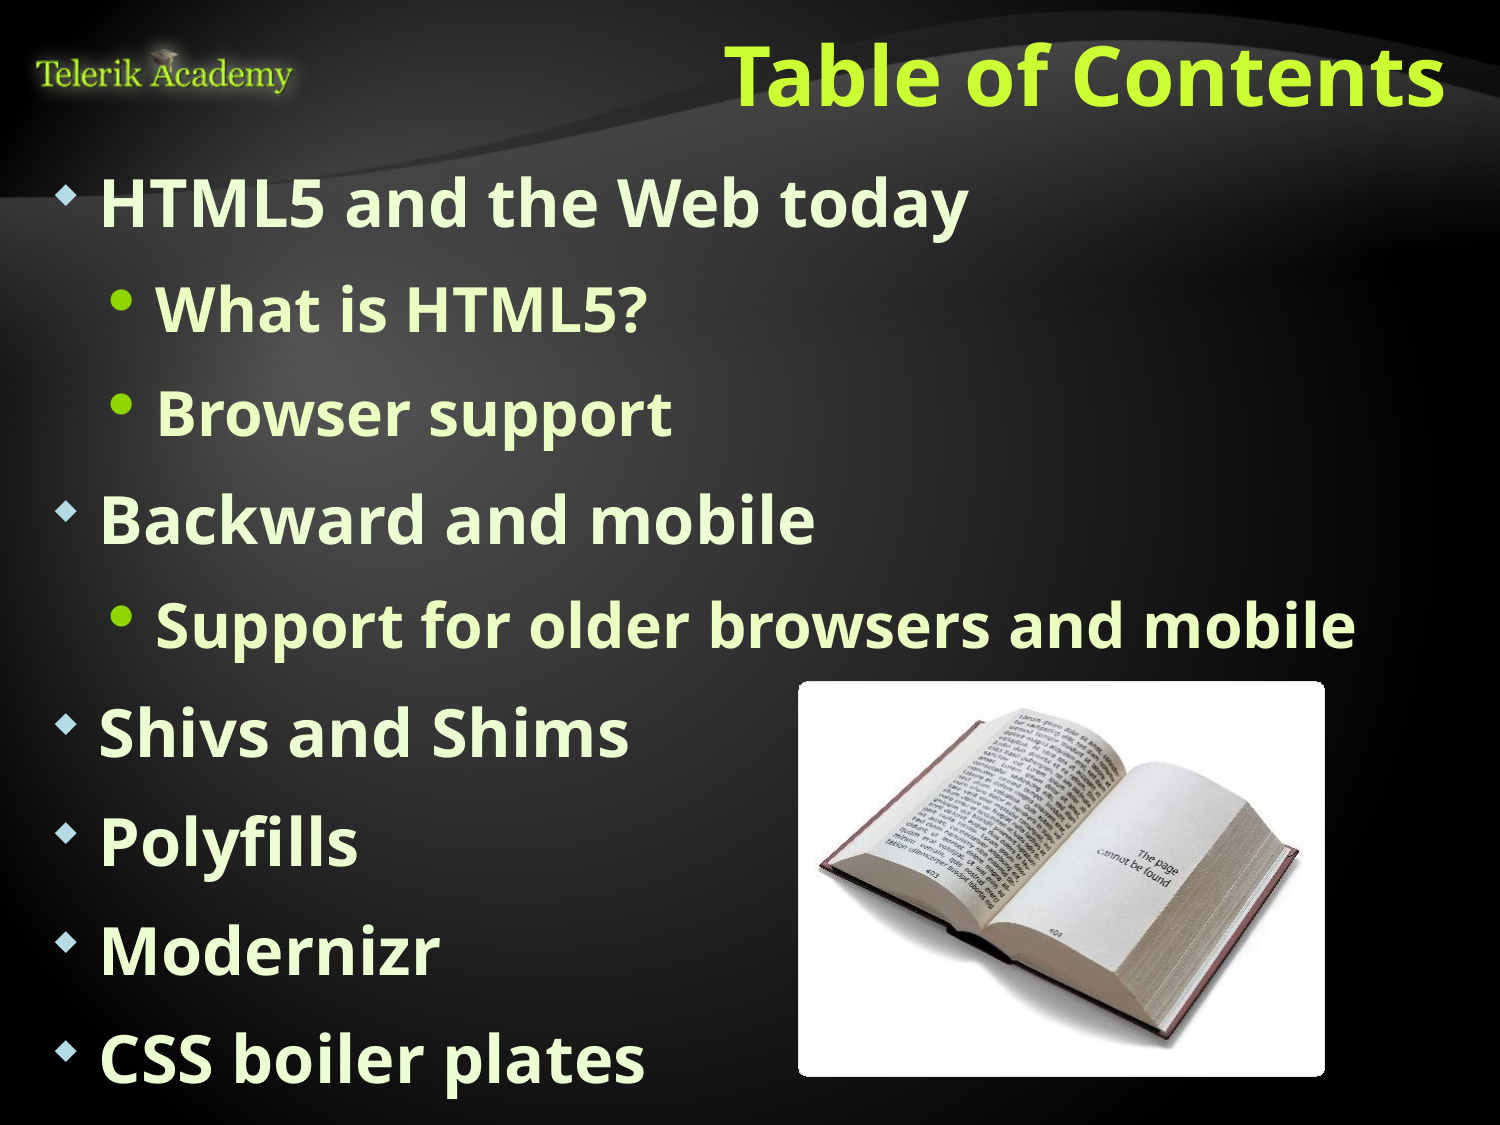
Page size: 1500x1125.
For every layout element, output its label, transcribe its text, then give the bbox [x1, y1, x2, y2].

title Table of Contents [300, 12, 1463, 149]
list HTML5 and the Web today What is HTML5? Browser support Backward and mobile Support for older browsers and mobile Shivs and Shims Polyfills Modernizr CSS boiler plates [37, 149, 1463, 1100]
picture [0, 0, 1500, 1125]
